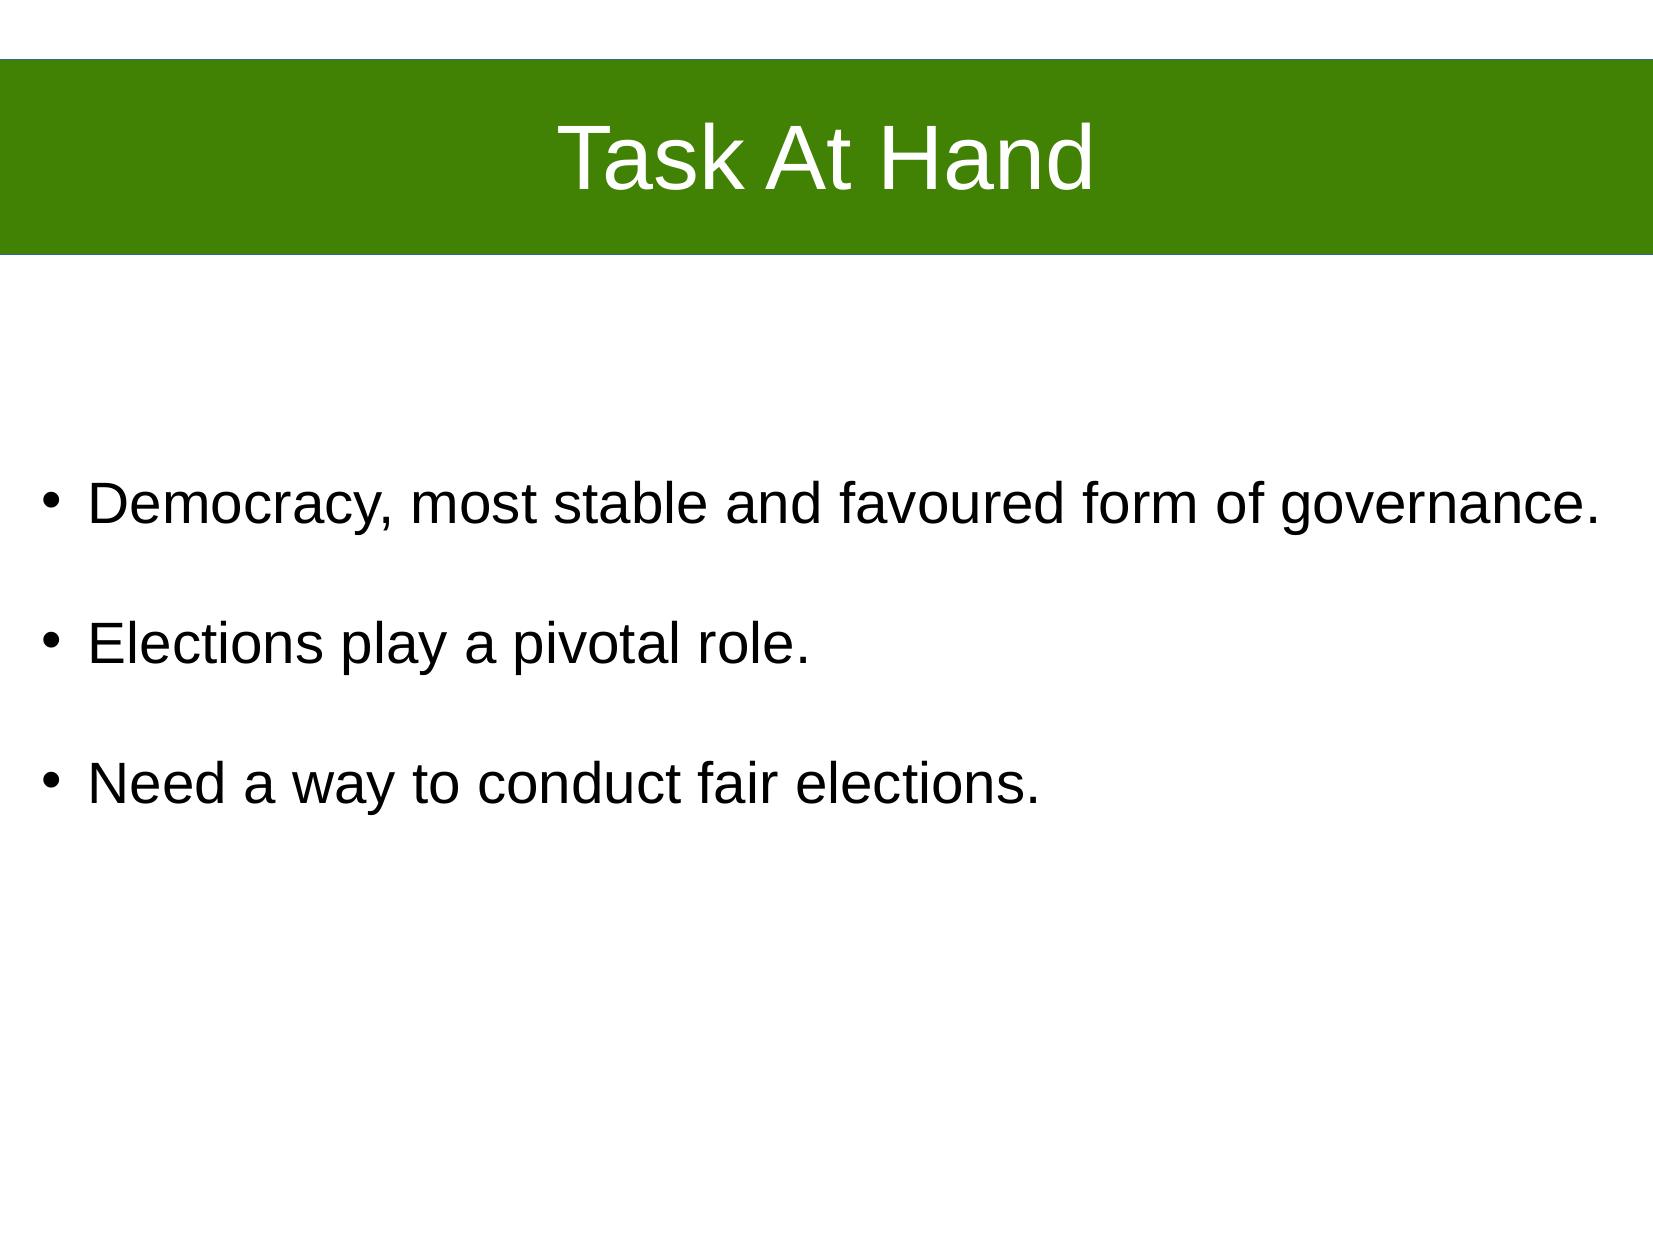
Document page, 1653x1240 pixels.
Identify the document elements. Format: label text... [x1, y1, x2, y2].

text_box Democracy, most stable and favoured form of governance. Elections play a pivotal role. Need a way to conduct fair elections. [41, 464, 1613, 815]
text_box Task At Hand [82, 97, 1571, 208]
text_box [0, 59, 1653, 255]
